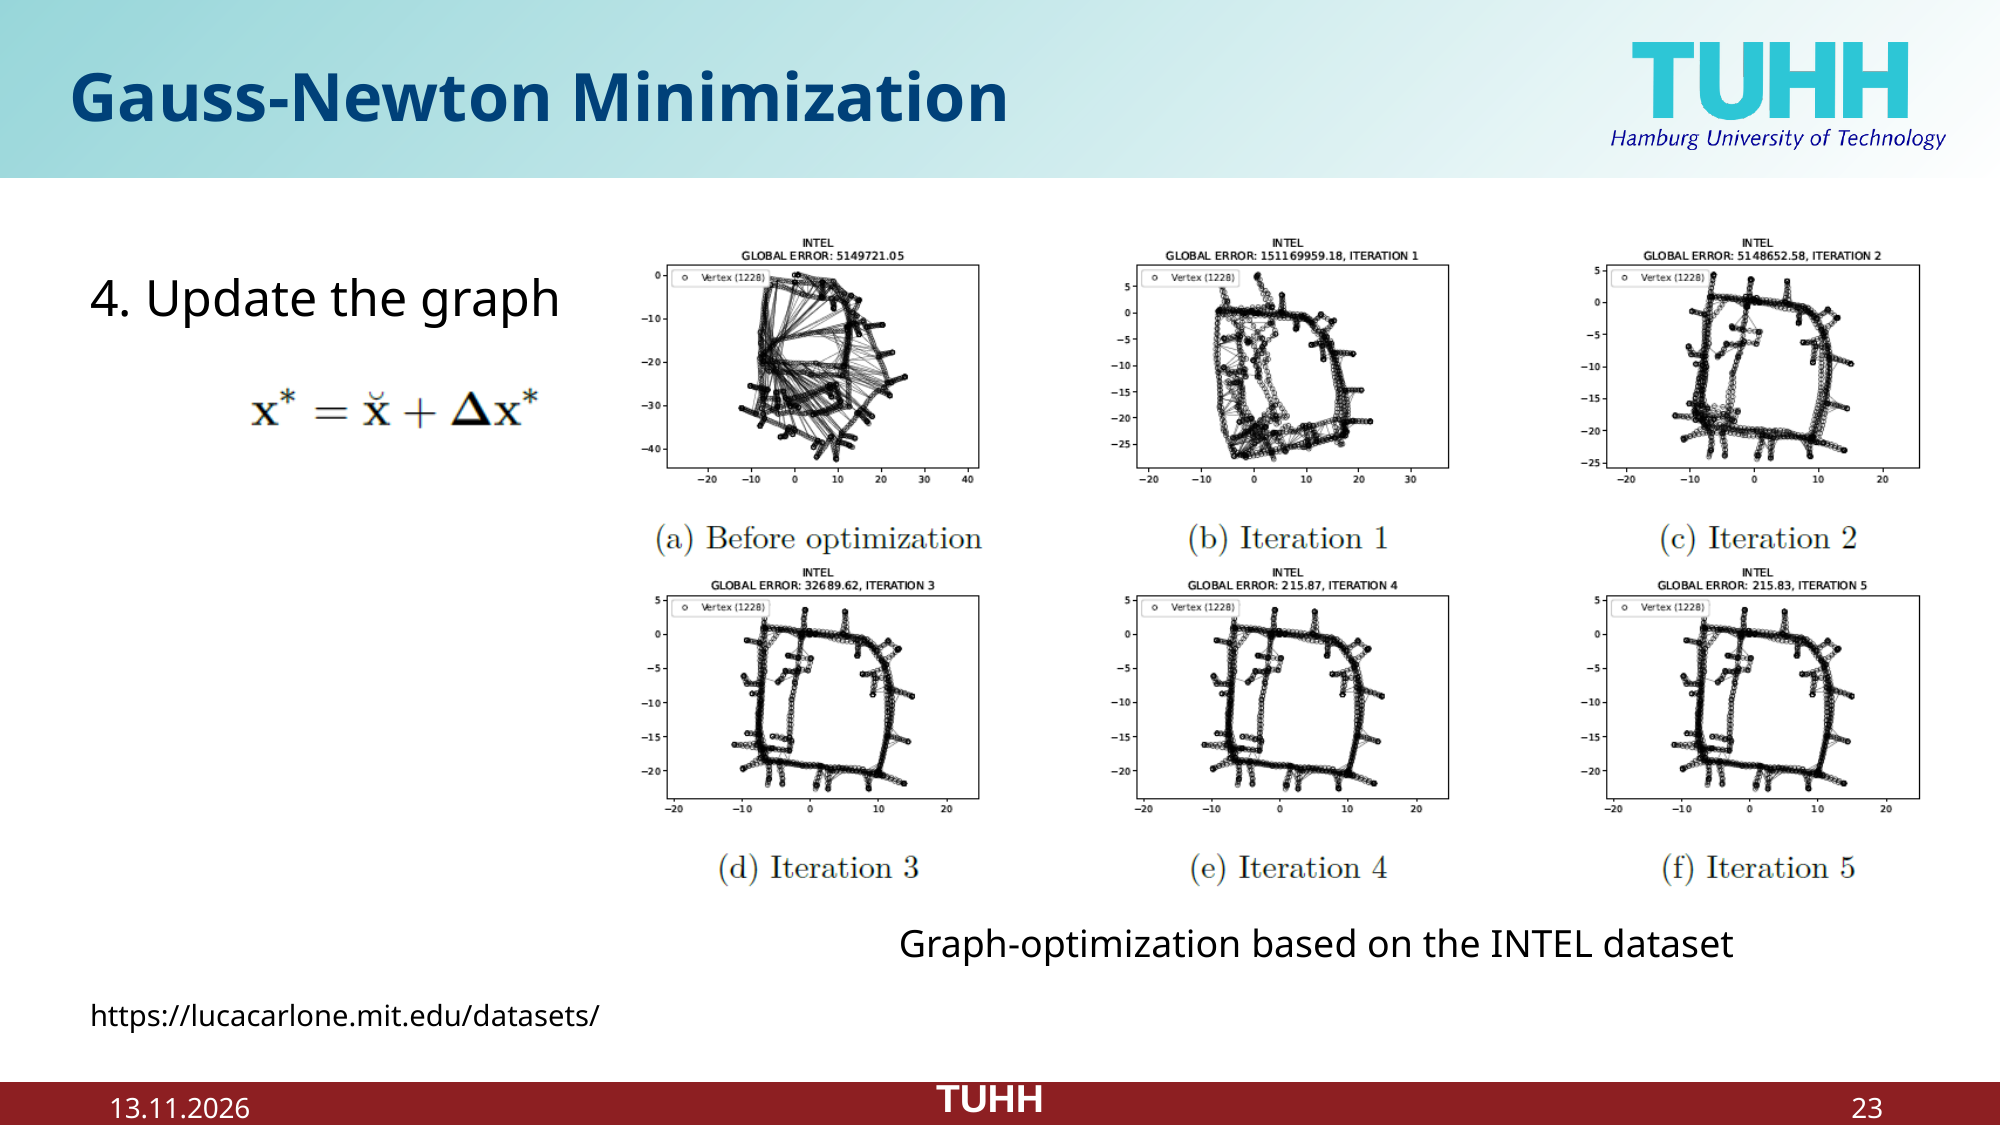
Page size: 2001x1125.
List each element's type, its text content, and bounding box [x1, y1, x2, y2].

picture [223, 365, 548, 446]
picture [621, 220, 1953, 905]
text_box 4. Update the graph [75, 259, 616, 334]
picture [0, 1082, 2000, 1125]
text_box https://lucacarlone.mit.edu/datasets/ [75, 989, 1076, 1040]
picture [1611, 42, 1946, 150]
text_box Graph-optimization based on the INTEL dataset [884, 913, 1750, 973]
list Gauss-Newton Minimization [69, 59, 1706, 130]
